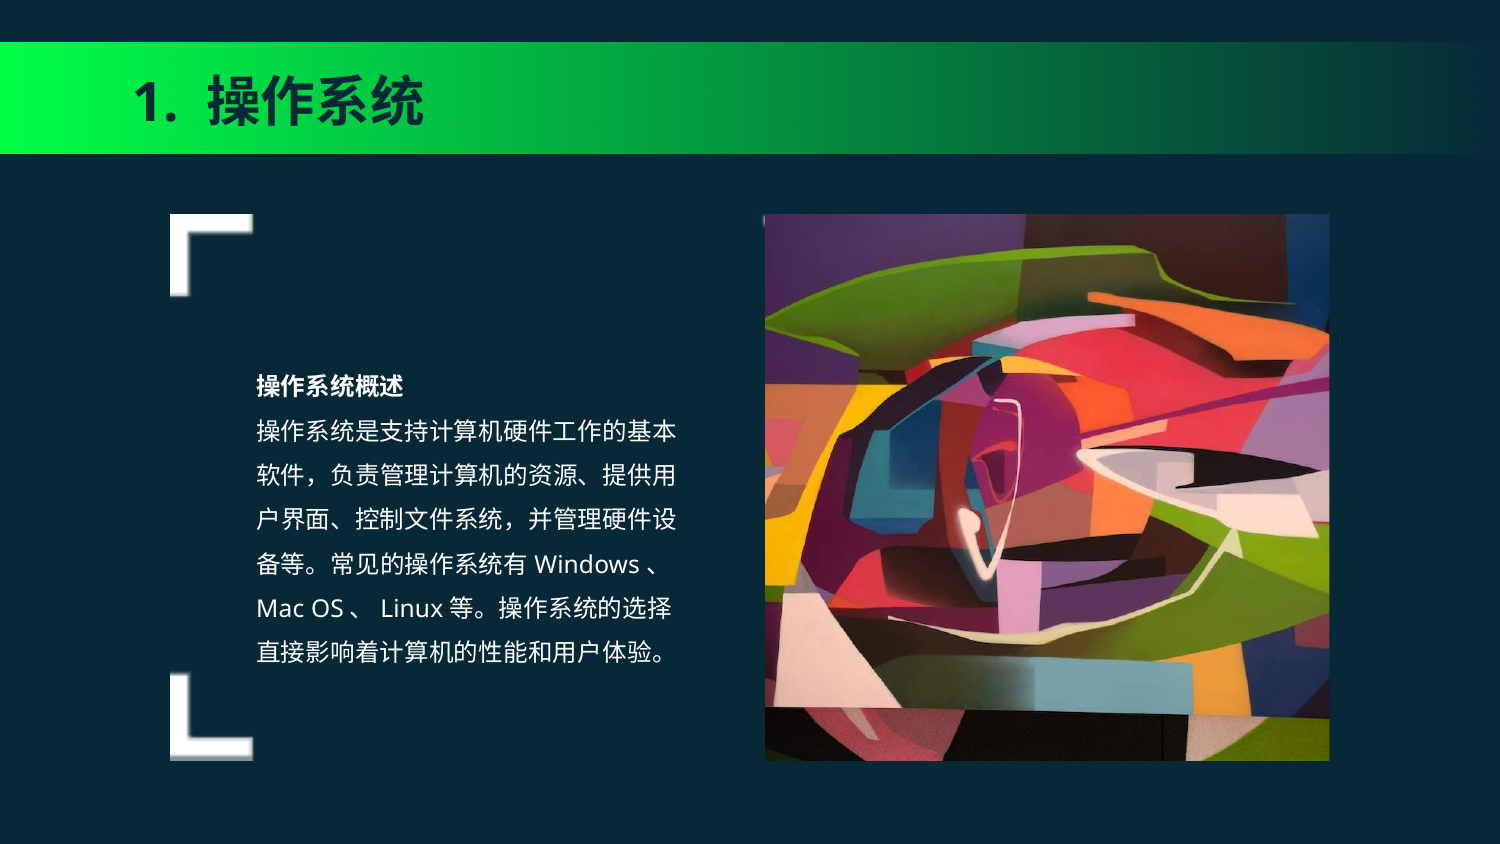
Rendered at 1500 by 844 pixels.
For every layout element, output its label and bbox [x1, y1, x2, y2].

picture [0, 42, 1500, 154]
picture [170, 213, 1330, 761]
